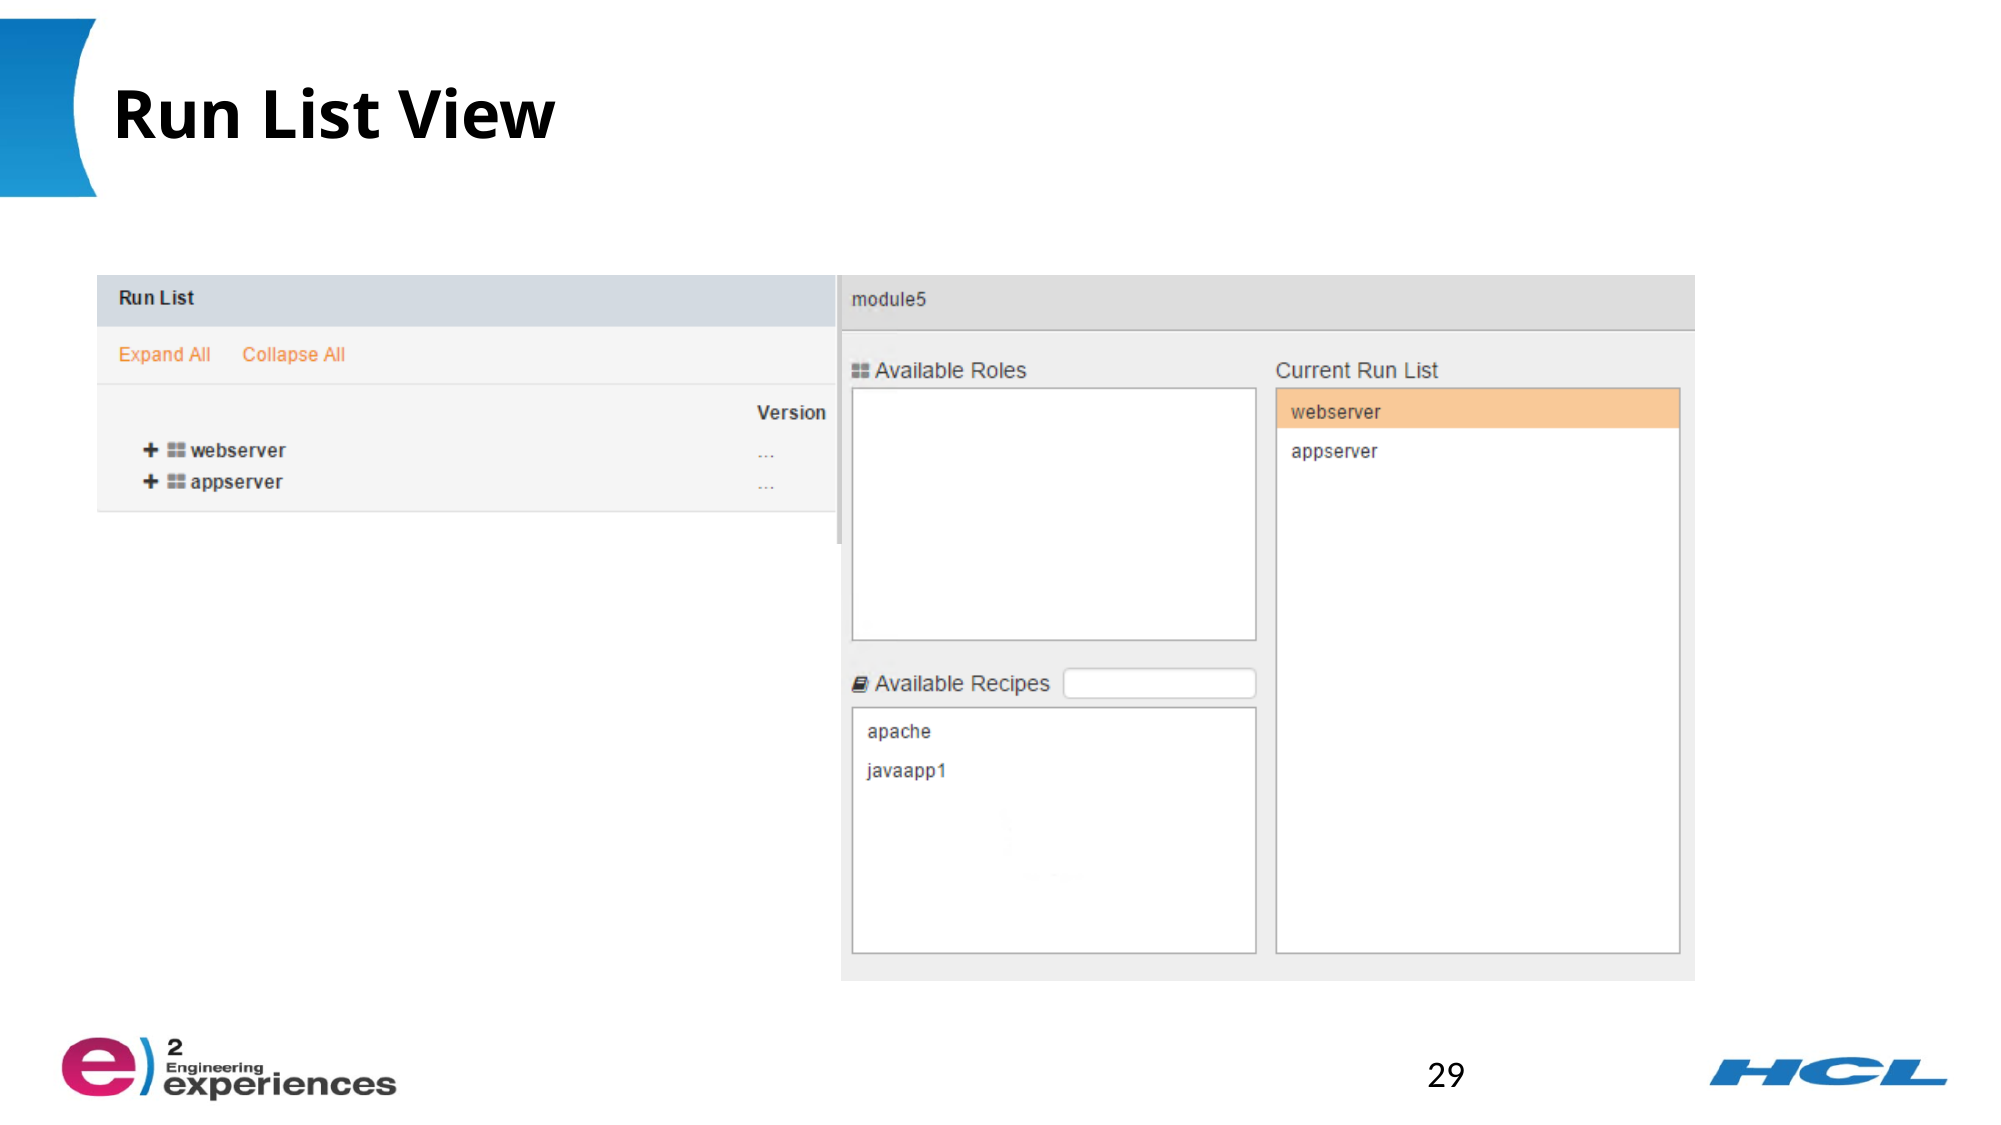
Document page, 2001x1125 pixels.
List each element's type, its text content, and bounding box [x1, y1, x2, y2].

picture [0, 0, 2000, 1125]
title Run List View [97, 29, 1898, 195]
text_box 29 [1412, 1042, 1863, 1103]
